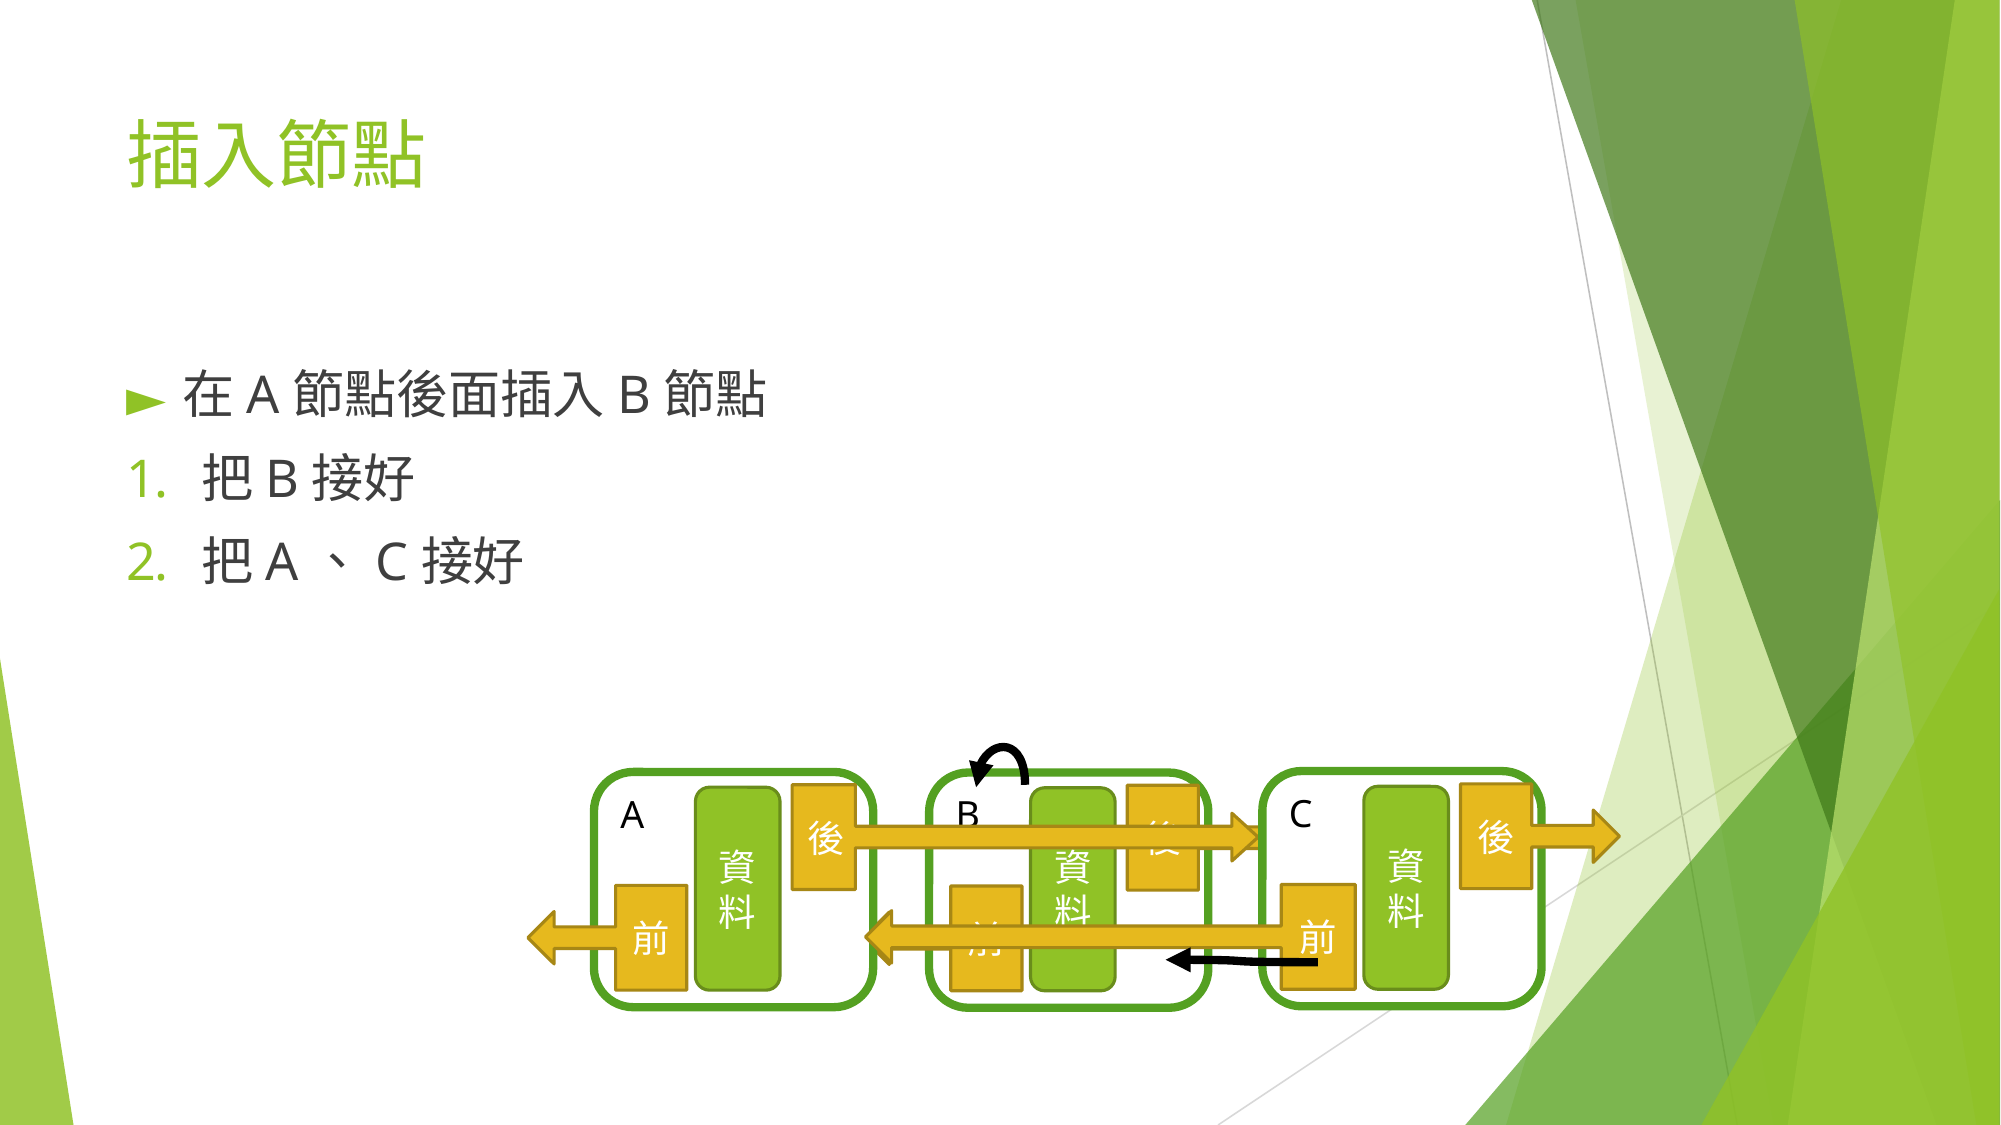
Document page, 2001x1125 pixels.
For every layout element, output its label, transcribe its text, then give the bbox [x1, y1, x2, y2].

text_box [1165, 959, 1319, 963]
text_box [865, 770, 1620, 1007]
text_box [898, 709, 902, 863]
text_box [527, 771, 863, 1008]
title 插入節點 [111, 99, 1522, 317]
list 在A節點後面插入B節點 把B接好 把A、C接好 [111, 354, 1522, 992]
